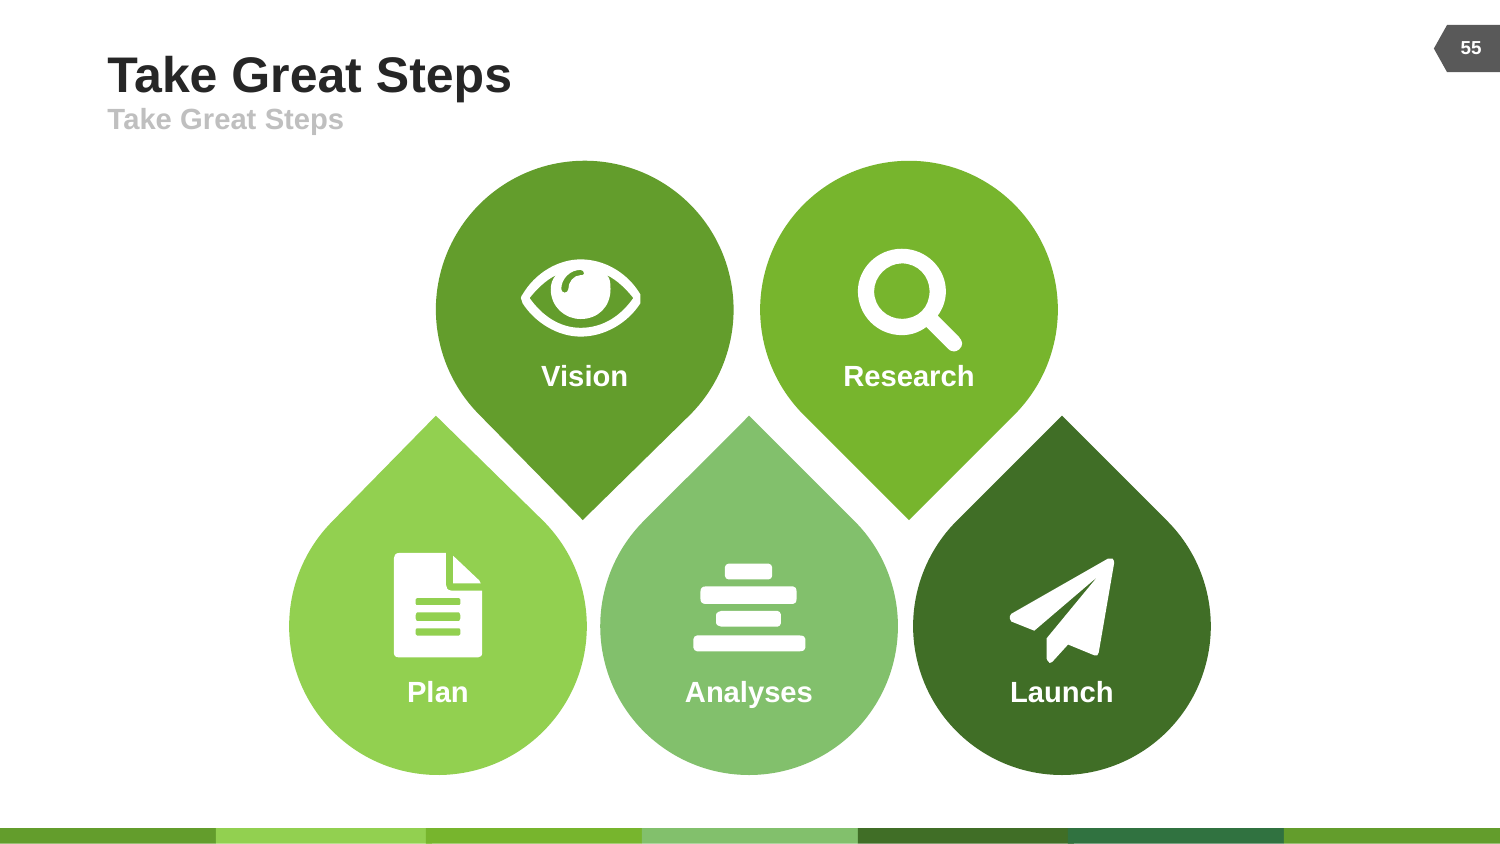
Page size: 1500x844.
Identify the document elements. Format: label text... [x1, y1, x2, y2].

text_box [463, 400, 706, 523]
text_box [393, 552, 483, 658]
text_box [1009, 558, 1115, 663]
text_box [598, 413, 901, 698]
text_box Research [776, 349, 1042, 400]
text_box [716, 610, 781, 627]
text_box [788, 400, 1030, 523]
text_box [857, 248, 963, 352]
text_box [700, 586, 797, 604]
text_box [758, 158, 1060, 382]
text_box [316, 716, 560, 778]
text_box [724, 563, 773, 580]
text_box Plan [305, 666, 571, 716]
slide_number 55 [1439, 24, 1500, 70]
text_box [287, 413, 589, 698]
list Take Great Steps [107, 101, 783, 135]
text_box [433, 158, 736, 383]
text_box Analyses [616, 666, 882, 716]
text_box [627, 716, 871, 778]
text_box Launch [929, 666, 1195, 716]
text_box [940, 716, 1184, 778]
text_box Vision [452, 349, 717, 400]
text_box [910, 413, 1213, 698]
text_box [520, 259, 641, 337]
text_box [693, 635, 806, 652]
title Take Great Steps [107, 43, 1033, 102]
